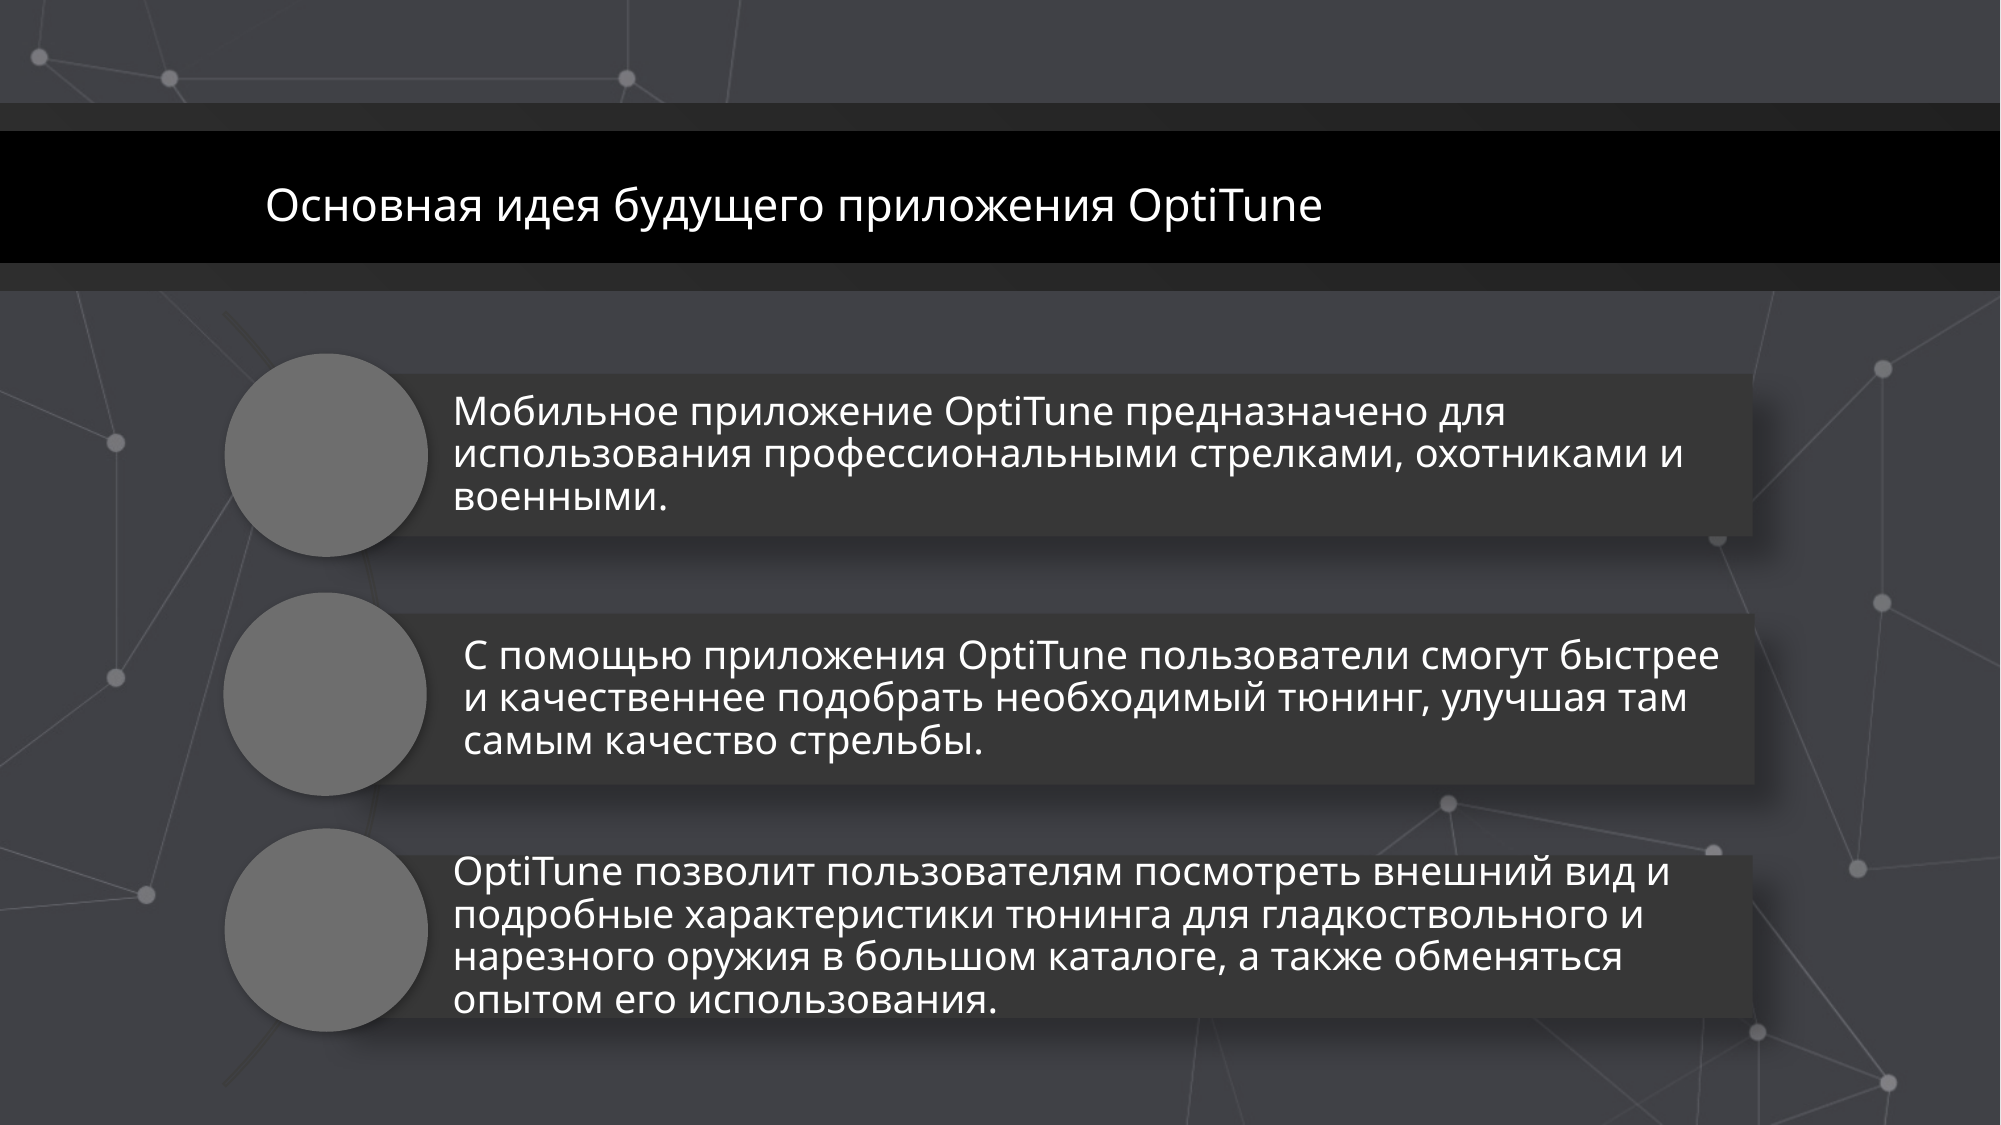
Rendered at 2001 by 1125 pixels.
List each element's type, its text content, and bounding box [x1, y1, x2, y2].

text_box [0, 131, 2000, 263]
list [223, 292, 1777, 1106]
text_box [0, 263, 2000, 291]
text_box [0, 103, 2000, 131]
picture [0, 0, 2001, 1125]
title Основная идея будущего приложения OptiTune [249, 126, 1750, 240]
